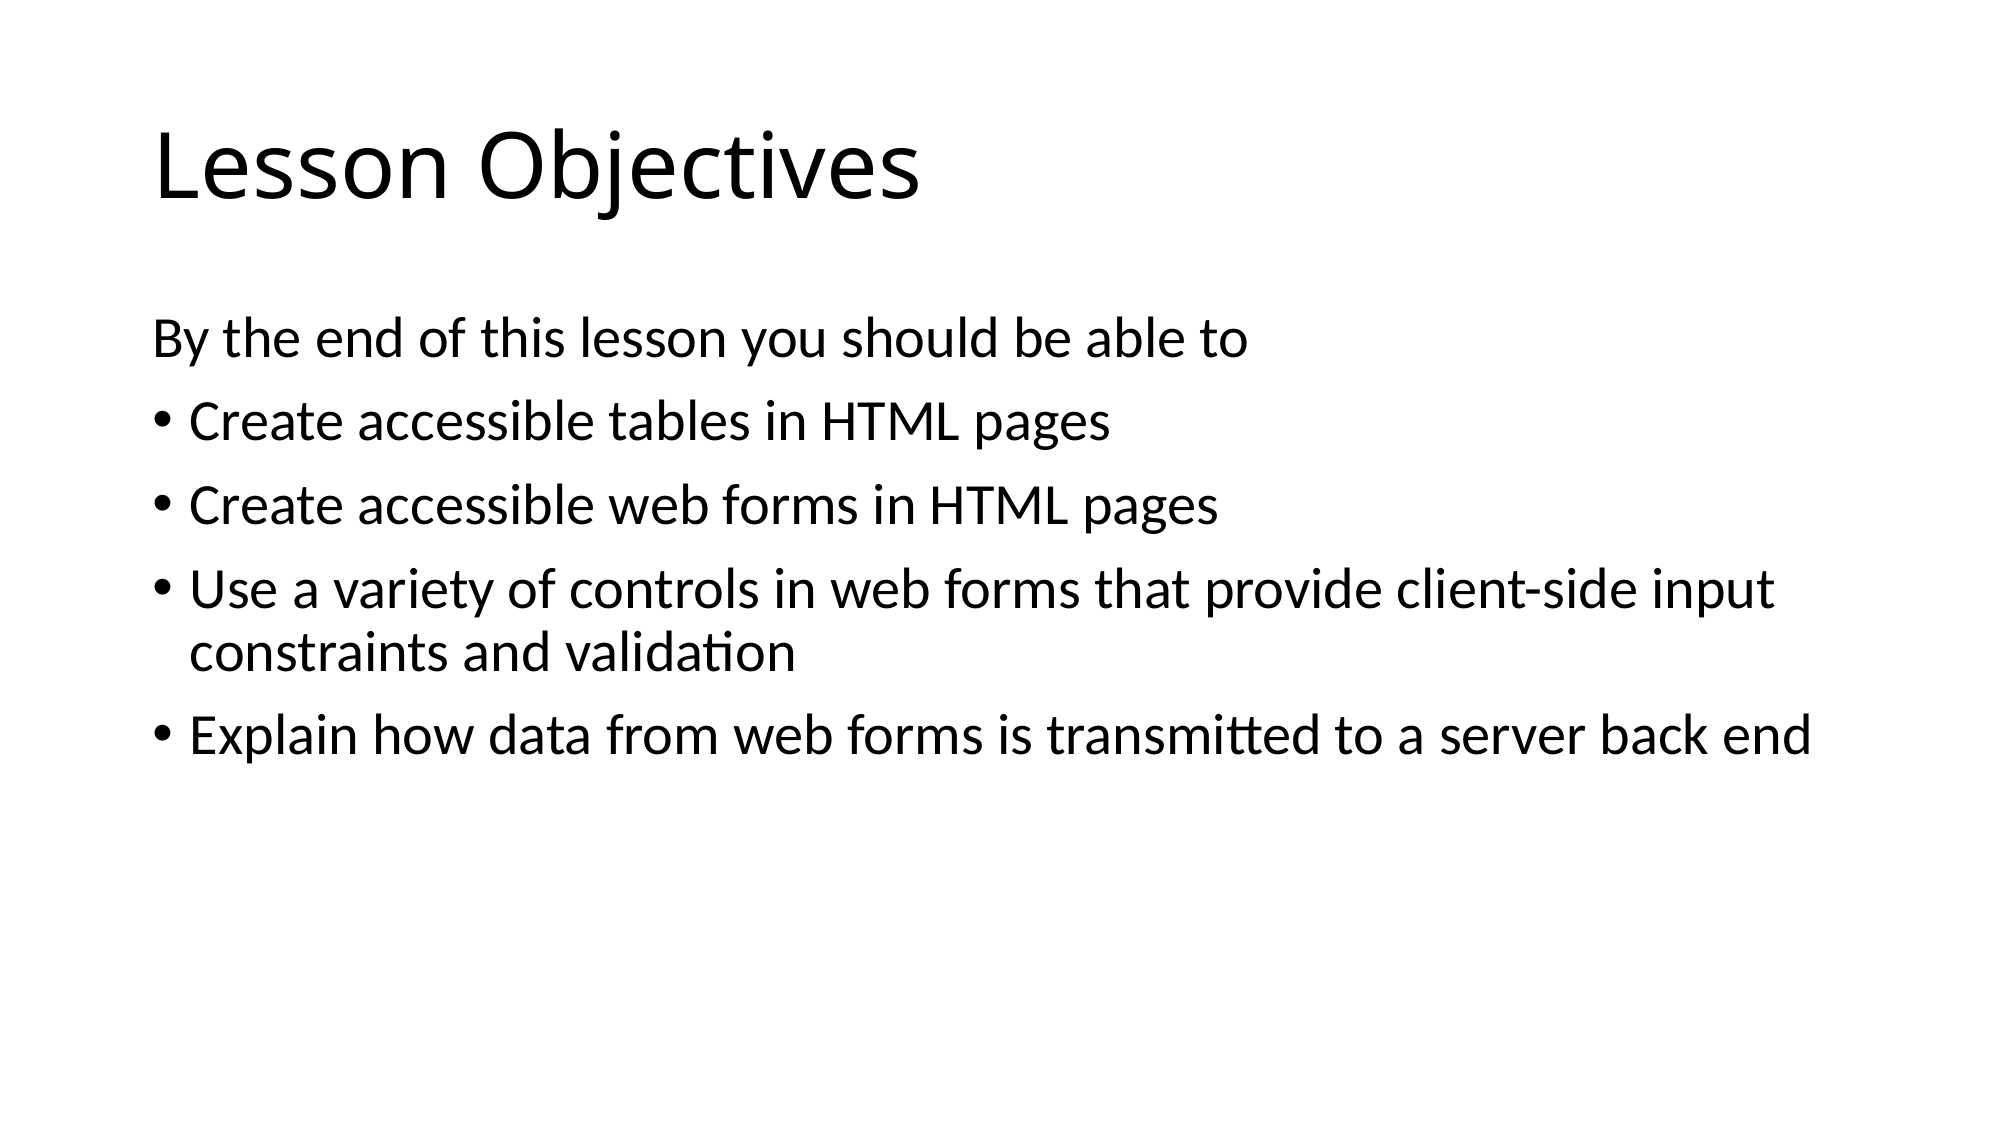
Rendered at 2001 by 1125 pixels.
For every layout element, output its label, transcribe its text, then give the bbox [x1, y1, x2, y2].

title Lesson Objectives [137, 59, 1863, 278]
list By the end of this lesson you should be able to Create accessible tables in HTML pages Create accessible web forms in HTML pages Use a variety of controls in web forms that provide client-side input constraints and validation Explain how data from web forms is transmitted to a server back end [137, 299, 1863, 1014]
